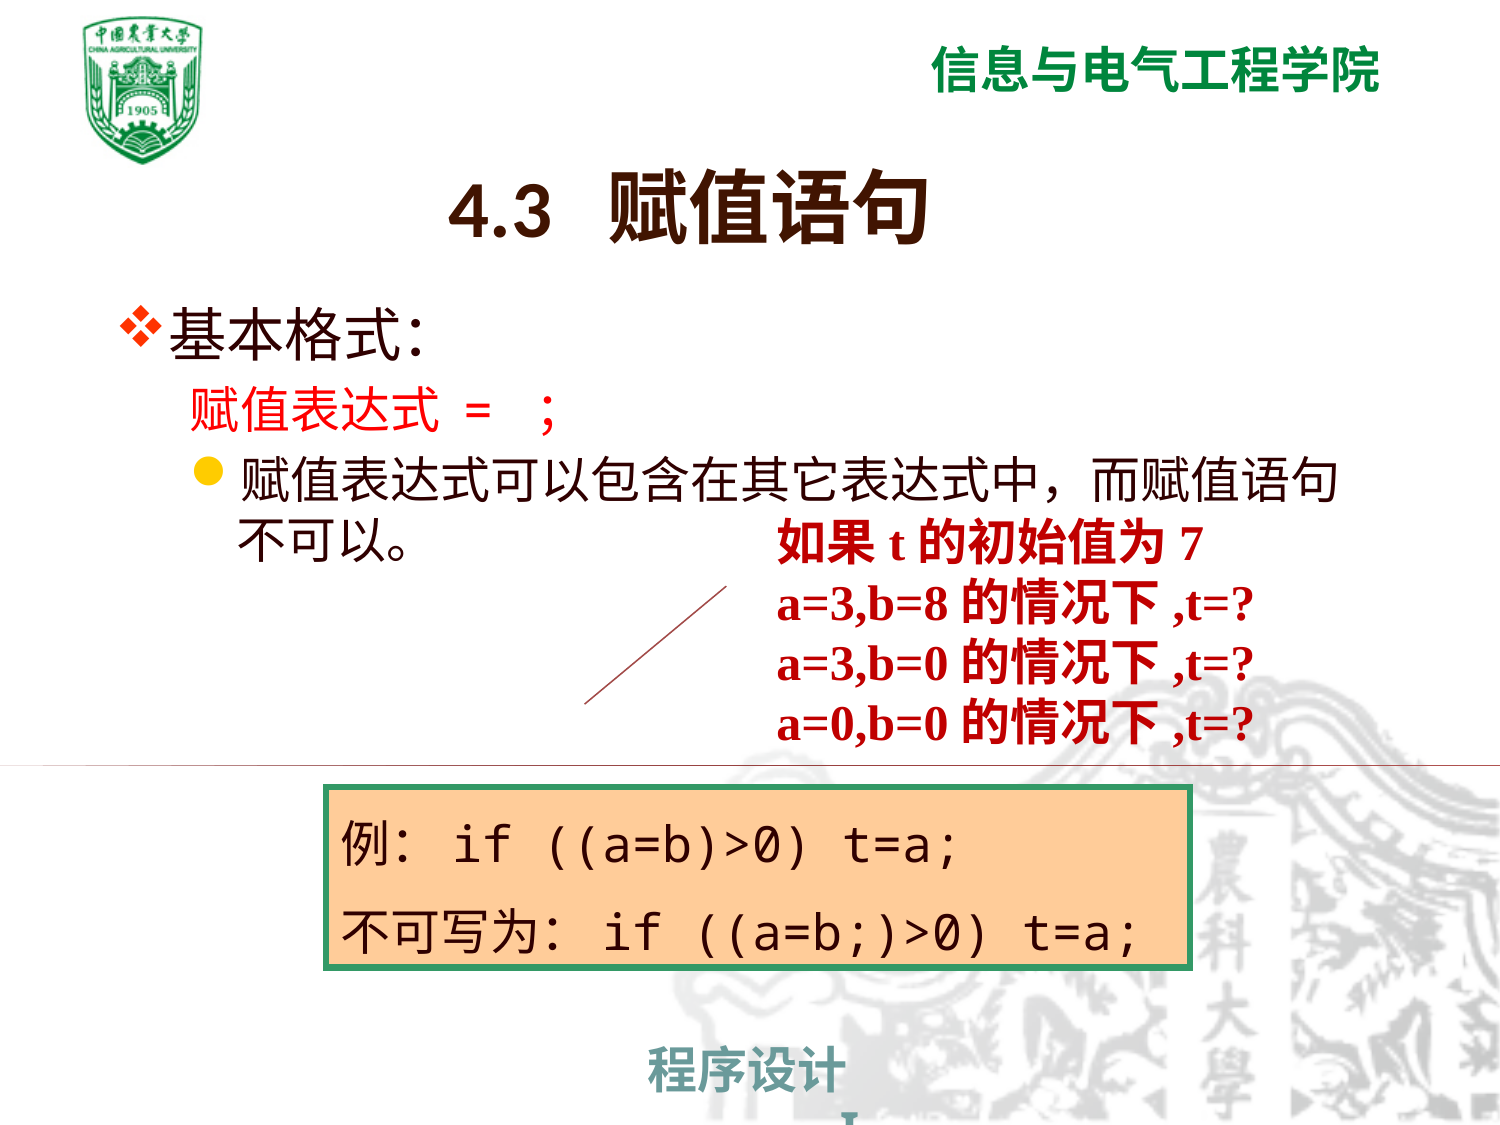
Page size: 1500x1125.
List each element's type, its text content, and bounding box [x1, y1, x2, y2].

text_box 基本格式： 赋值表达式 = ； 赋值表达式可以包含在其它表达式中，而赋值语句不可以。 [100, 290, 1374, 629]
picture [80, 15, 206, 148]
picture [595, 766, 1500, 1125]
picture [595, 397, 1500, 765]
text_box 例：if ((a=b)>0) t=a; 不可写为：if ((a=b;)>0) t=a; [325, 786, 1190, 968]
text_box 如果t的初始值为7 a=3,b=8的情况下,t=? a=3,b=0的情况下,t=? a=0,b=0的情况下,t=? [761, 502, 1374, 758]
text_box 4.3 赋值语句 [53, 148, 1329, 262]
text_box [584, 585, 727, 705]
